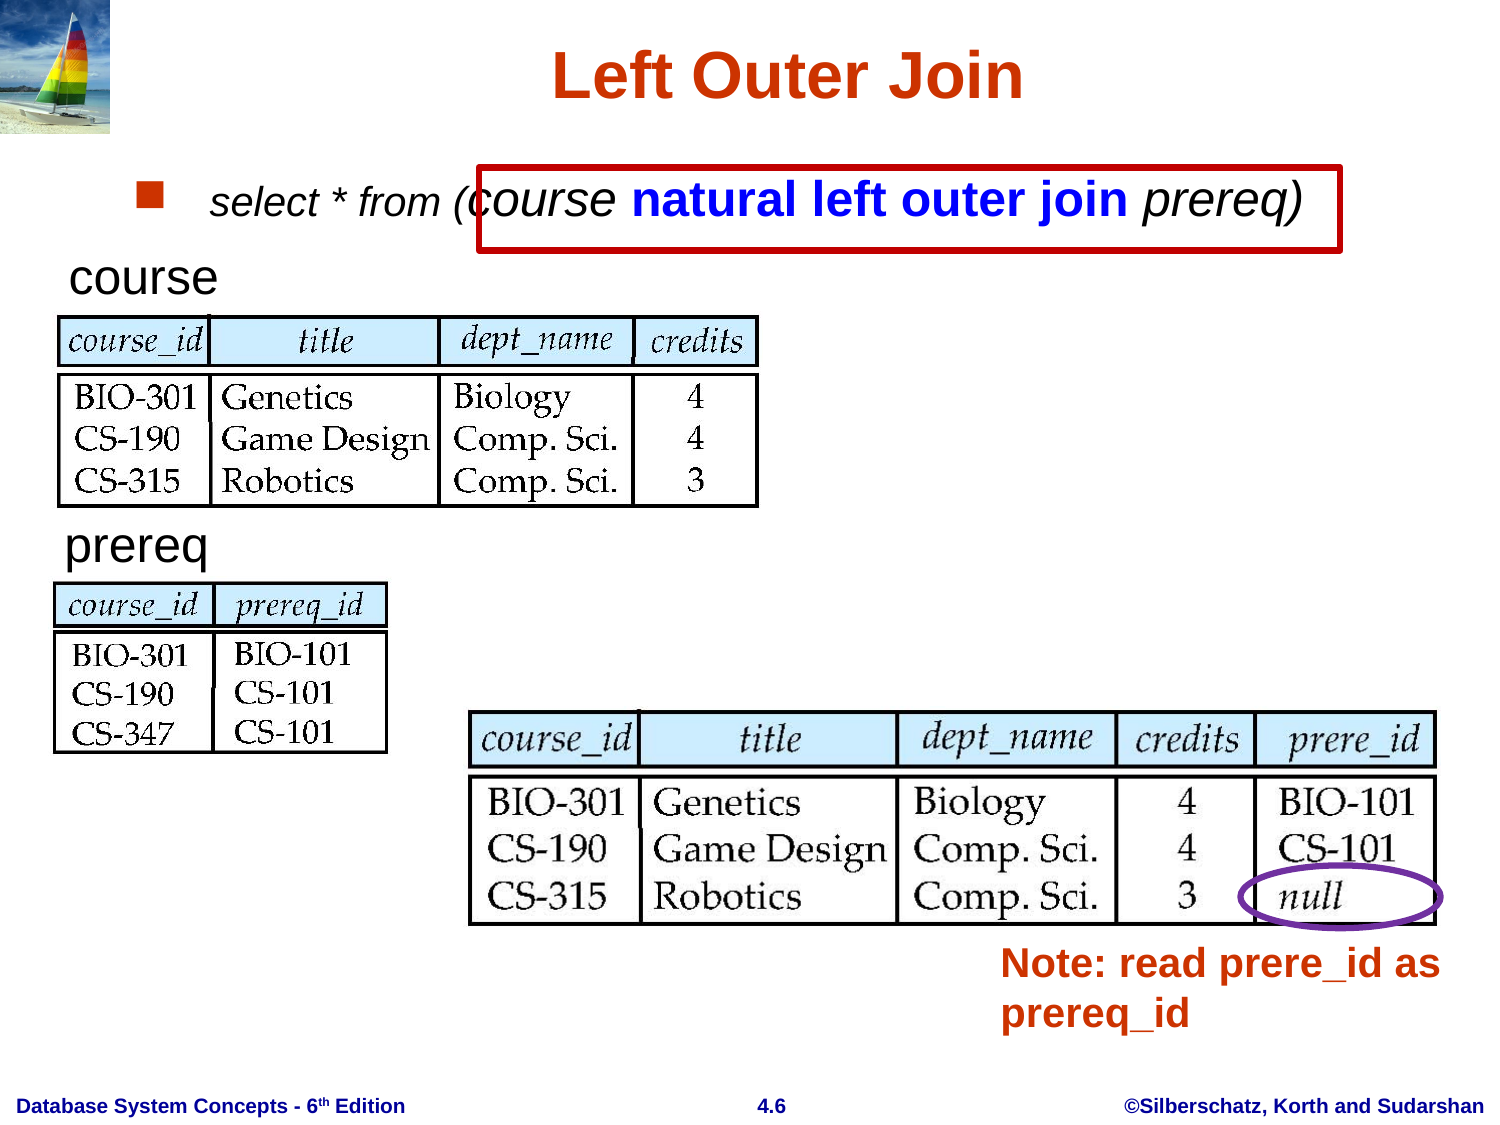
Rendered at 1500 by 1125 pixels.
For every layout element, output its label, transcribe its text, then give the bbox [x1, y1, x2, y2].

text_box prereq [49, 514, 224, 575]
text_box course [53, 236, 234, 310]
text_box select * from (course natural left outer join prereq) [85, 159, 1372, 235]
picture [463, 706, 1441, 929]
picture [48, 576, 392, 756]
text_box [478, 167, 1341, 251]
title Left Outer Join [125, 18, 1452, 120]
picture [52, 311, 764, 509]
text_box Note: read prere_id as prereq_id [985, 928, 1466, 1043]
picture [0, 0, 110, 134]
